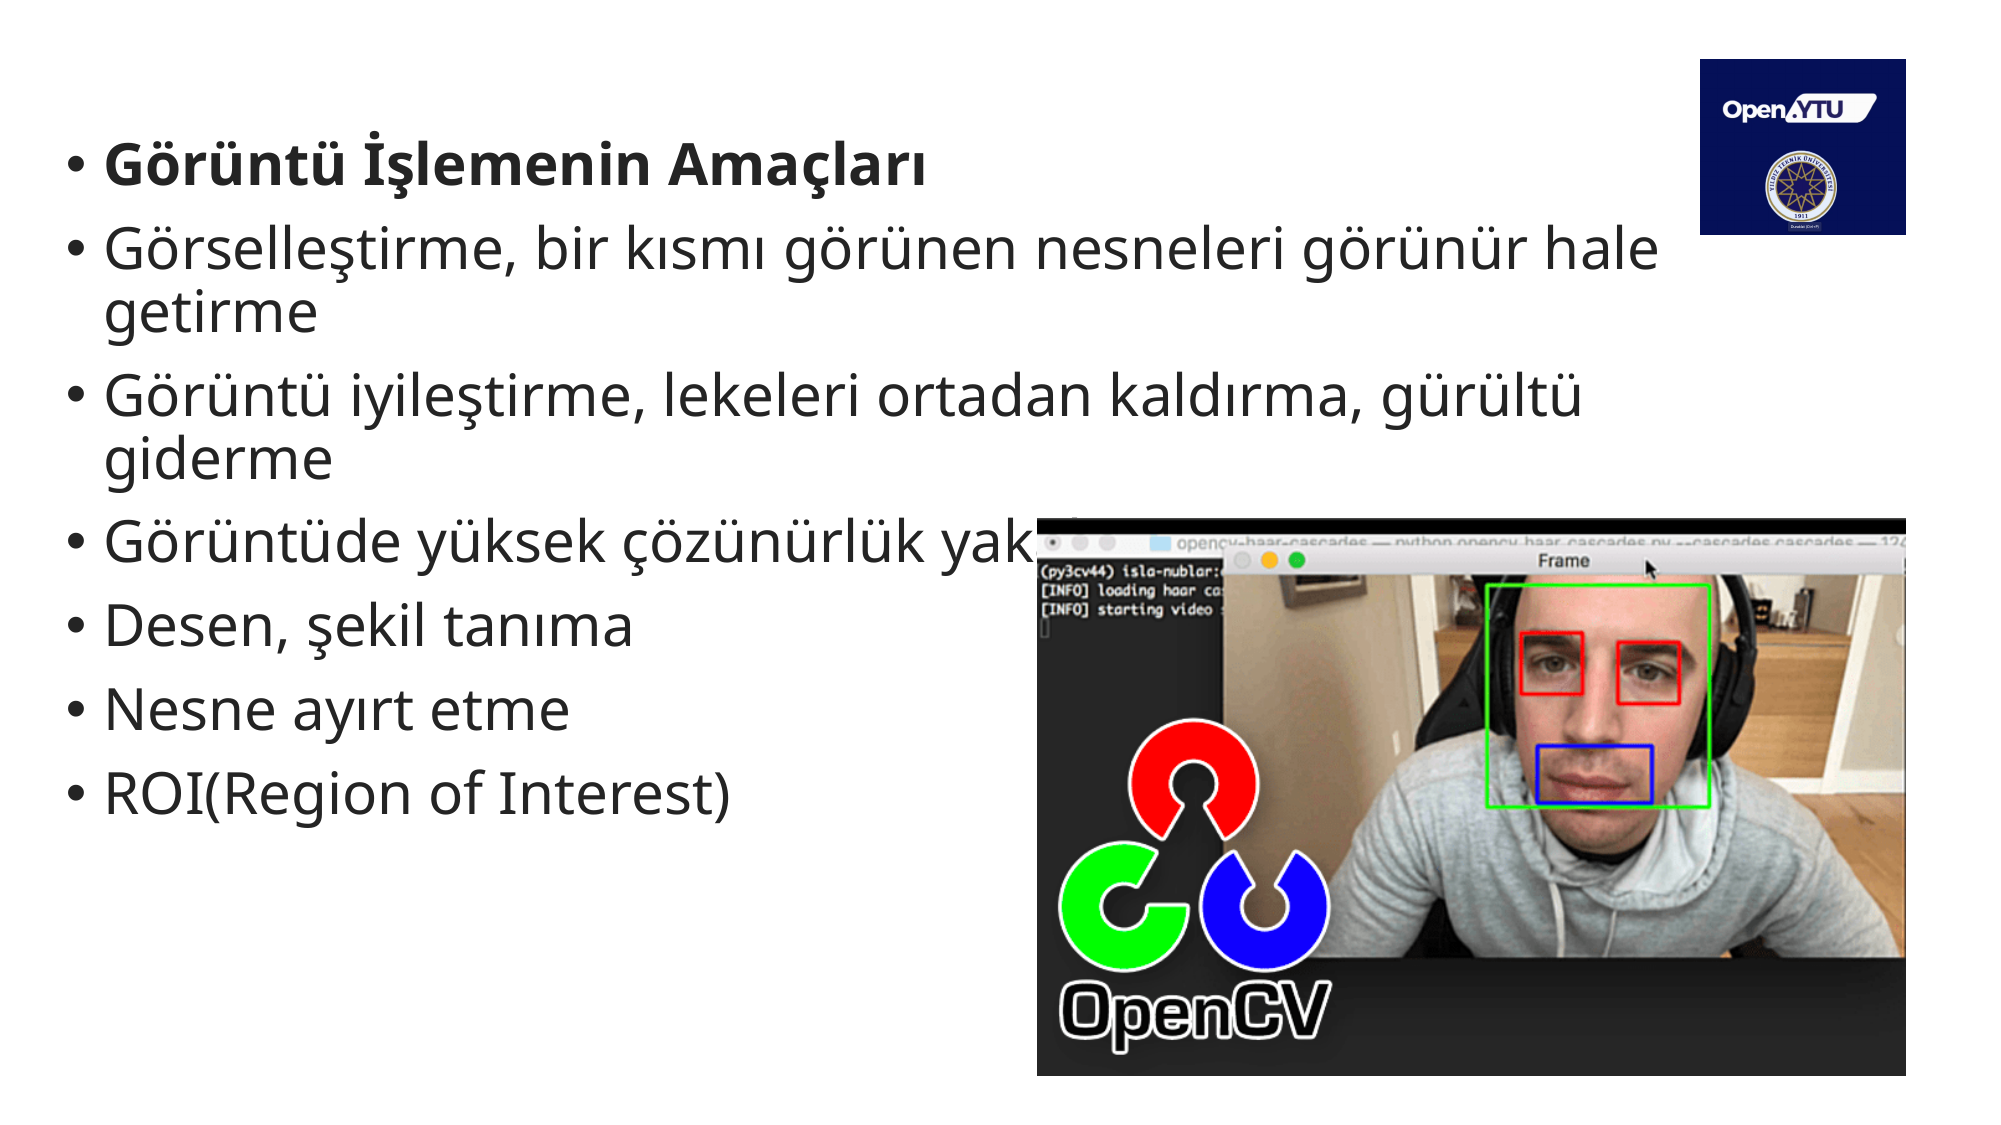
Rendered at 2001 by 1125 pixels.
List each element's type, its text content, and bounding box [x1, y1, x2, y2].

picture [1037, 518, 1906, 1077]
picture [1700, 59, 1906, 235]
list Görüntü İşlemenin Amaçları Görselleştirme, bir kısmı görünen nesneleri görünür hale getirme Görüntü iyileştirme, lekeleri ortadan kaldırma, gürültü giderme Görüntüde yüksek çözünürlük yakalama Desen, şekil tanıma Nesne ayırt etme ROI(Region of Interest) [50, 127, 1776, 842]
